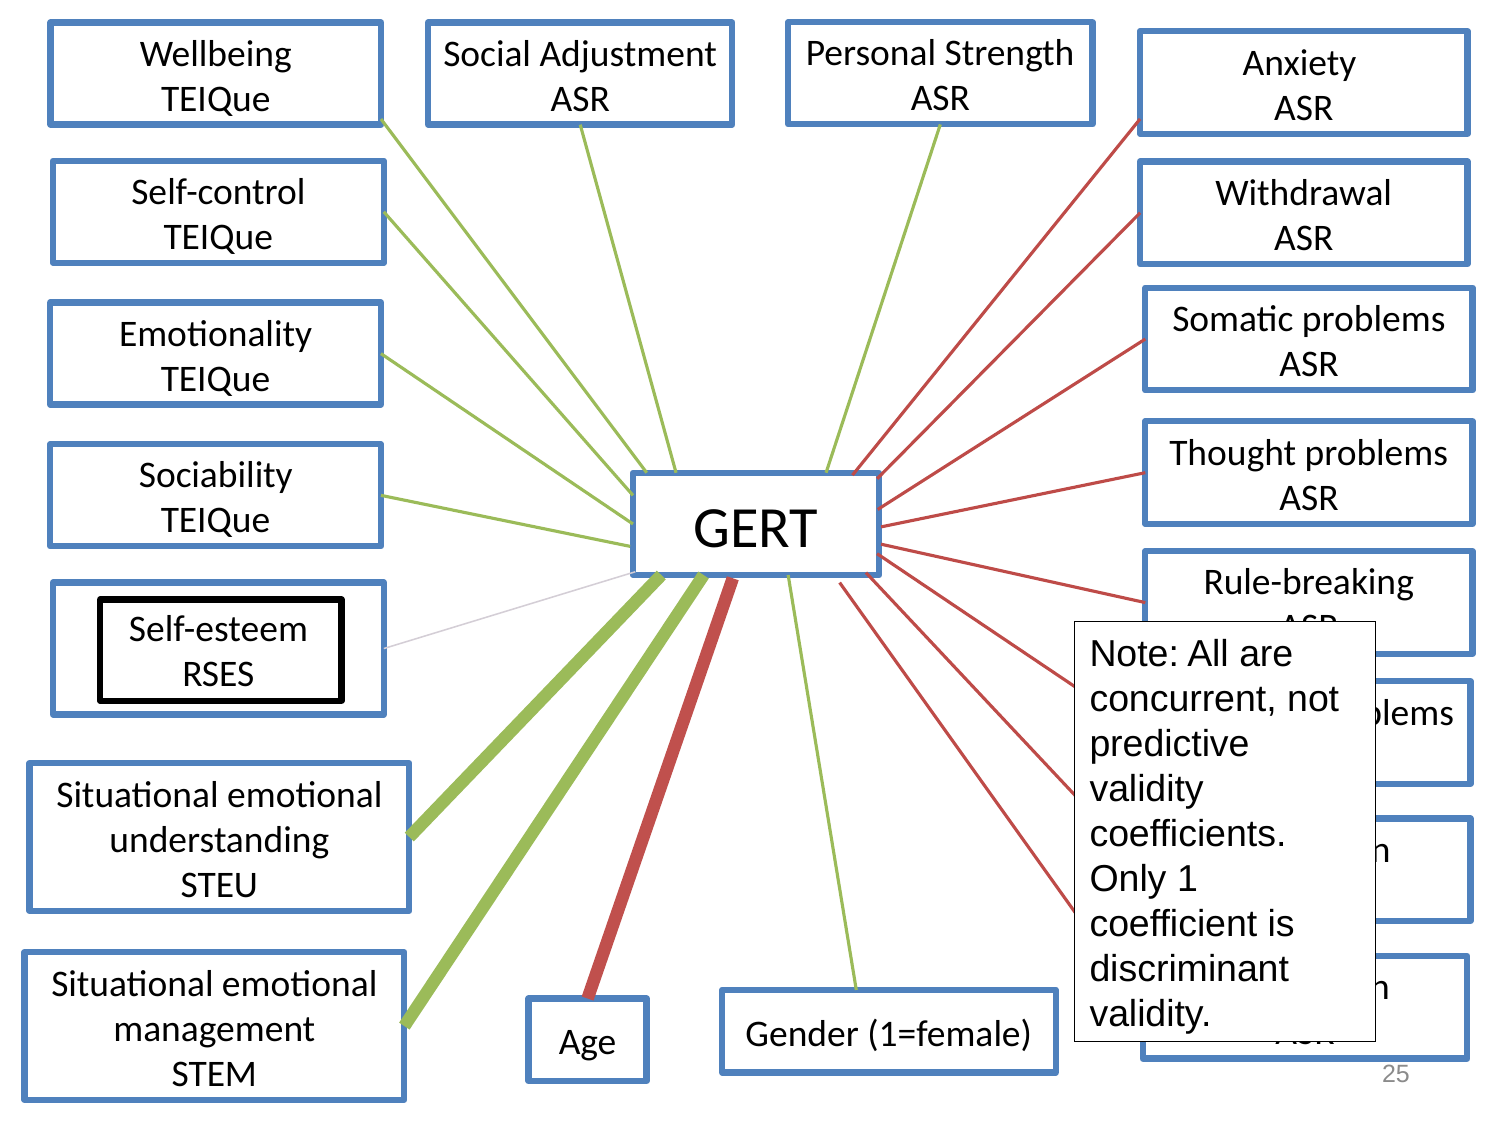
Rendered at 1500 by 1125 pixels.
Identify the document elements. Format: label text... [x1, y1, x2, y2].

text_box Note: All are concurrent, not predictive validity coefficients. Only 1 coefficient is discriminant validity. [1074, 621, 1376, 1042]
text_box Depression ASR [1141, 954, 1469, 1061]
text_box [380, 353, 634, 498]
slide_number 25 [1074, 1042, 1425, 1103]
text_box Aggression ASR [1376, 816, 1473, 923]
text_box Attention problems ASR [1376, 679, 1473, 786]
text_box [409, 574, 662, 838]
text_box Social Adjustment ASR [426, 21, 734, 127]
text_box Age [526, 1035, 649, 1083]
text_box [580, 124, 677, 473]
text_box GERT [631, 471, 881, 577]
text_box Personal Strength ASR [786, 20, 1095, 126]
text_box Sociability TEIQue [48, 442, 375, 548]
text_box Self-control TEIQue [51, 159, 375, 265]
text_box Situational emotional understanding STEU [27, 761, 399, 913]
text_box Situational emotional management STEM [22, 950, 406, 1102]
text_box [839, 582, 1144, 1008]
text_box [98, 597, 344, 703]
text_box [787, 574, 857, 991]
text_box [825, 124, 941, 473]
text_box Self-esteem RSES [51, 580, 386, 717]
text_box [707, 578, 734, 999]
text_box Emotionality TEIQue [48, 301, 375, 407]
text_box Rule-breaking ASR [1149, 549, 1475, 656]
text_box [880, 543, 1146, 554]
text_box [380, 118, 647, 213]
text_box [404, 574, 704, 1027]
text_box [383, 211, 574, 351]
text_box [383, 571, 636, 649]
text_box Anxiety ASR [1138, 29, 1469, 136]
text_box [380, 495, 631, 547]
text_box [880, 472, 1146, 528]
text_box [865, 572, 1146, 582]
text_box Withdrawal ASR [1146, 159, 1469, 266]
text_box Thought problems ASR [1149, 419, 1475, 526]
text_box Wellbeing TEIQue [48, 21, 383, 127]
text_box Gender (1=female) [720, 988, 1058, 1075]
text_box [852, 118, 1141, 212]
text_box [946, 212, 1141, 471]
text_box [876, 553, 1144, 571]
text_box Somatic problems ASR [1147, 286, 1475, 392]
